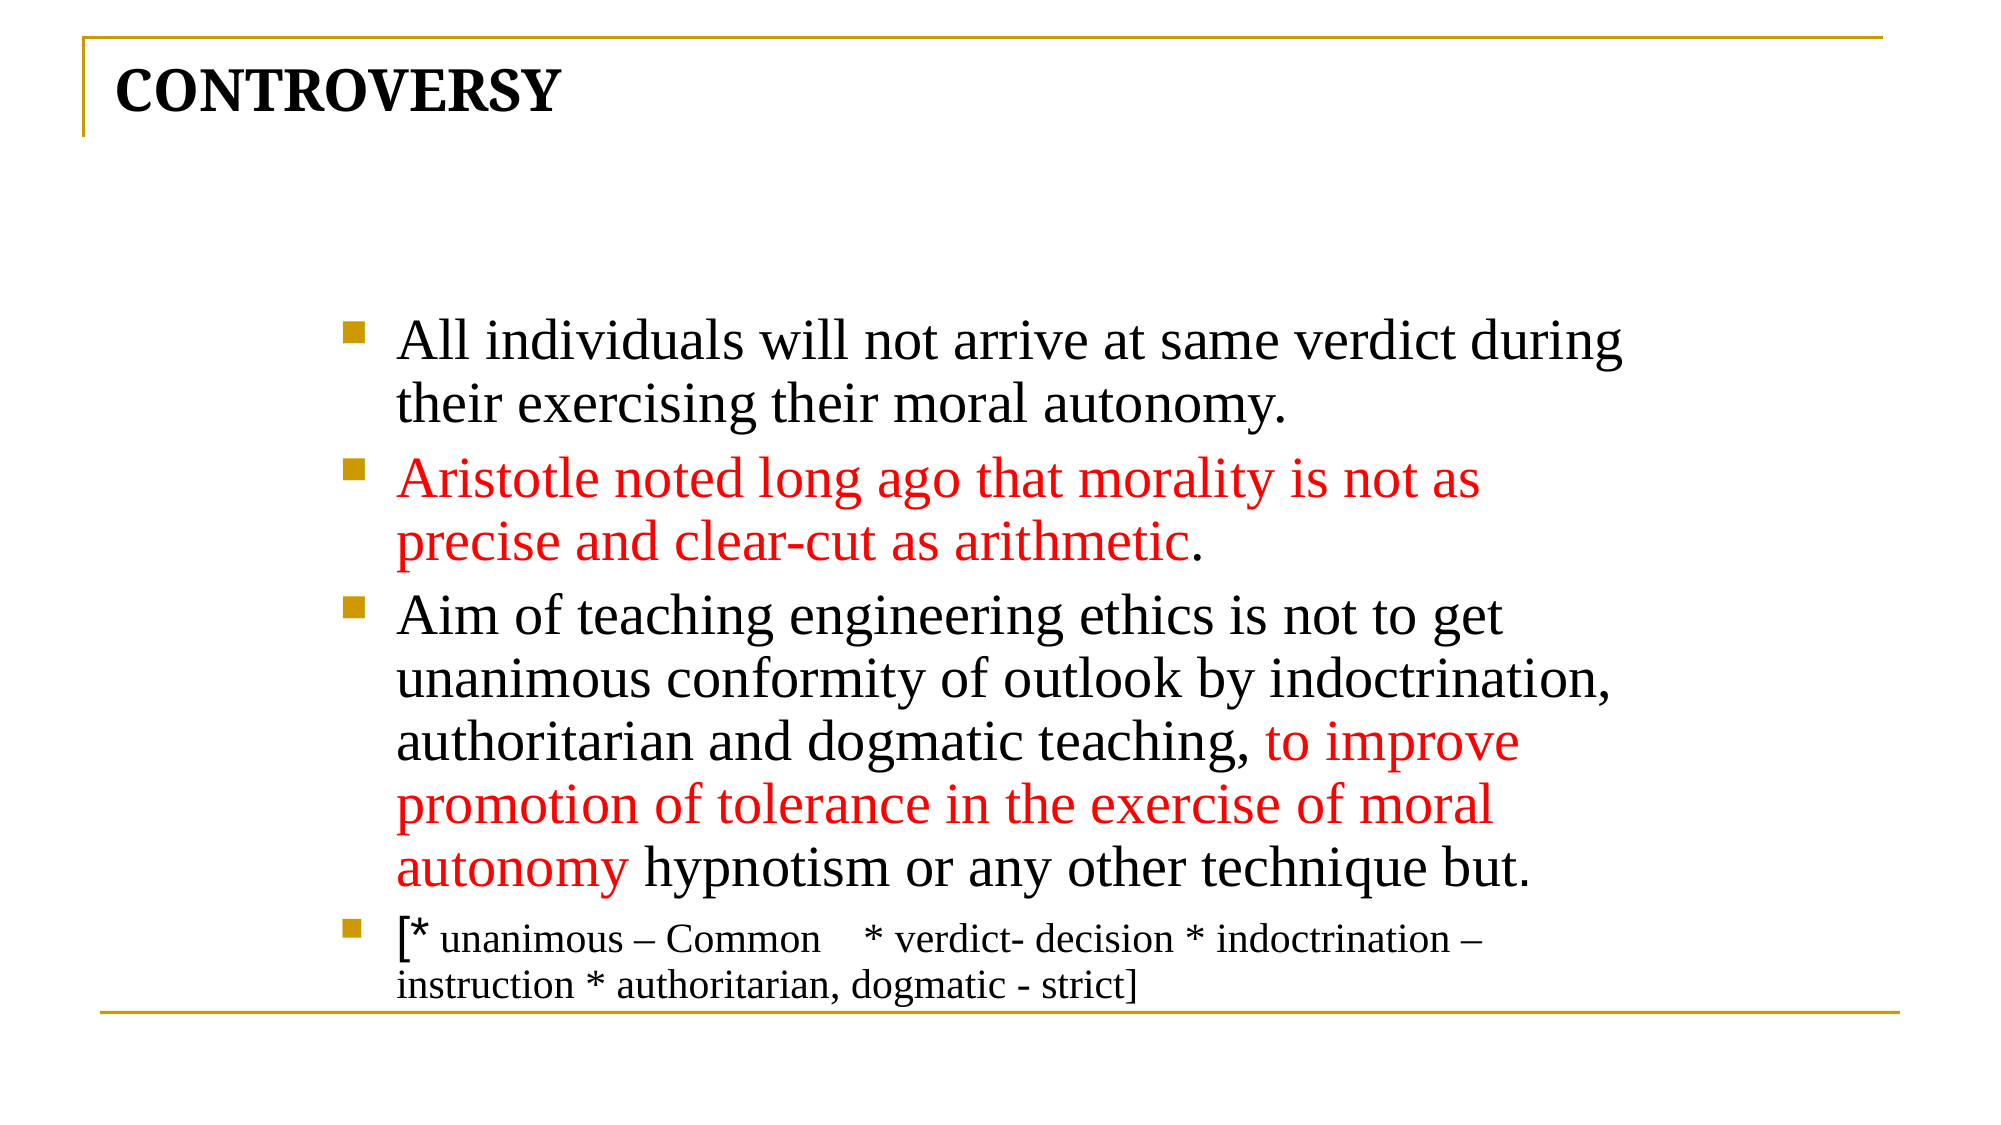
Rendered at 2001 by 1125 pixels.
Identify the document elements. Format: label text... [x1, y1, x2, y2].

list All individuals will not arrive at same verdict during their exercising their moral autonomy. Aristotle noted long ago that morality is not as precise and clear-cut as arithmetic. Aim of teaching engineering ethics is not to get unanimous conformity of outlook by indoctrination, authoritarian and dogmatic teaching, to improve promotion of tolerance in the exercise of moral autonomy hypnotism or any other technique but. [* unanimous – Common * verdict- decision * indoctrination – instruction * authoritarian, dogmatic - strict] [324, 224, 1675, 913]
title CONTROVERSY [99, 45, 1900, 233]
